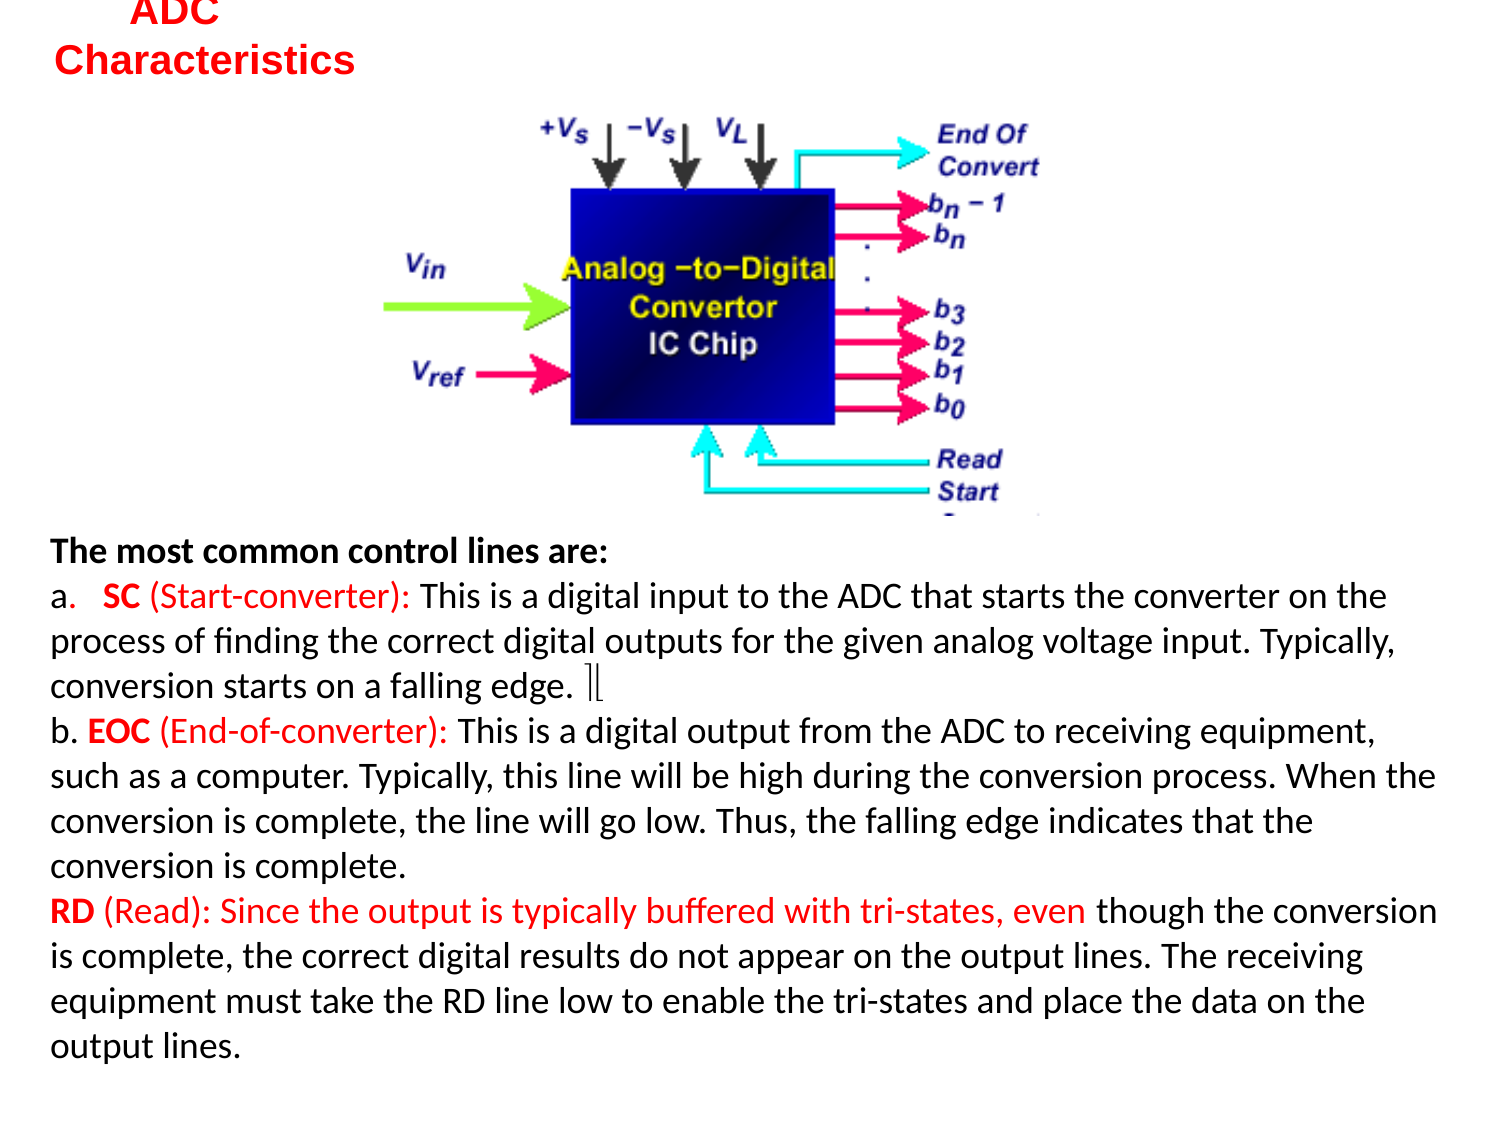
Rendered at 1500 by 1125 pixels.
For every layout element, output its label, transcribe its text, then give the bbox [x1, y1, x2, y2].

picture [339, 105, 1071, 516]
text_box The most common control lines are: a. SC (Start-converter): This is a digital input to the ADC that starts the converter on the process of finding the correct digital outputs for the given analog voltage input. Typically, conversion starts on a falling edge.  b. EOC (End-of-converter): This is a digital output from the ADC to receiving equipment, such as a computer. Typically, this line will be high during the conversion process. When the conversion is complete, the line will go low. Thus, the falling edge indicates that the conversion is complete. RD (Read): Since the output is typically buffered with tri-states, even though the conversion is complete, the correct digital results do not appear on the output lines. The receiving equipment must take the RD line low to enable the tri-states and place the data on the output lines. [35, 519, 1454, 1119]
text_box ADC Characteristics [39, 0, 486, 108]
